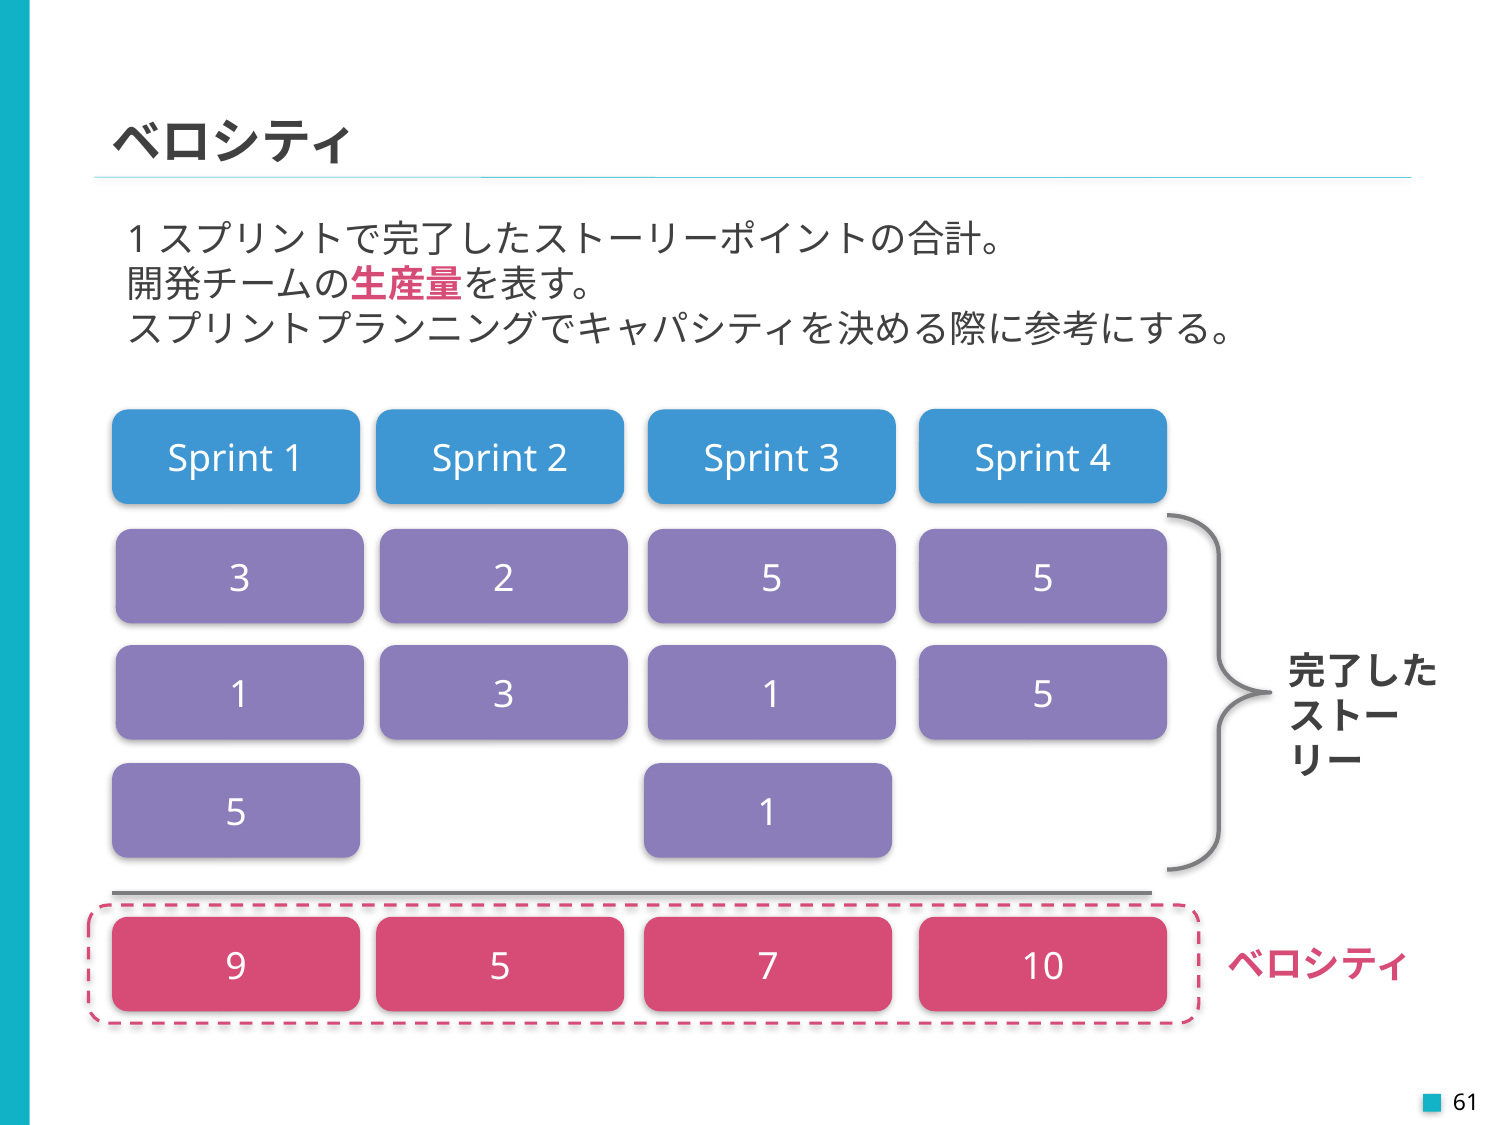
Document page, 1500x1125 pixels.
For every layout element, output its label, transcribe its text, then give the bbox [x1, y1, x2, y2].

text_box 3 [379, 644, 629, 741]
text_box 5 [918, 528, 1161, 625]
text_box 5 [111, 762, 361, 859]
text_box Sprint 3 [647, 408, 897, 505]
text_box ベロシティ [1212, 932, 1500, 993]
text_box 2 [379, 528, 629, 625]
list ベロシティ [97, 102, 1054, 162]
text_box 3 [114, 528, 365, 625]
picture [0, 0, 50, 1125]
text_box 1スプリントで完了したストーリーポイントの合計。 開発チームの生産量を表す。 スプリントプランニングでキャパシティを決める際に参考にする。 [112, 208, 1329, 358]
text_box 5 [647, 528, 897, 625]
text_box 完了した ストーリー [1273, 639, 1483, 790]
text_box Sprint 4 [918, 408, 1168, 505]
text_box 1 [647, 644, 897, 741]
text_box Sprint 1 [111, 408, 361, 505]
text_box 5 [918, 644, 1161, 741]
text_box [87, 904, 1200, 1024]
text_box 1 [643, 762, 893, 859]
text_box [1167, 513, 1273, 872]
text_box Sprint 2 [375, 408, 625, 505]
text_box 1 [114, 644, 365, 741]
